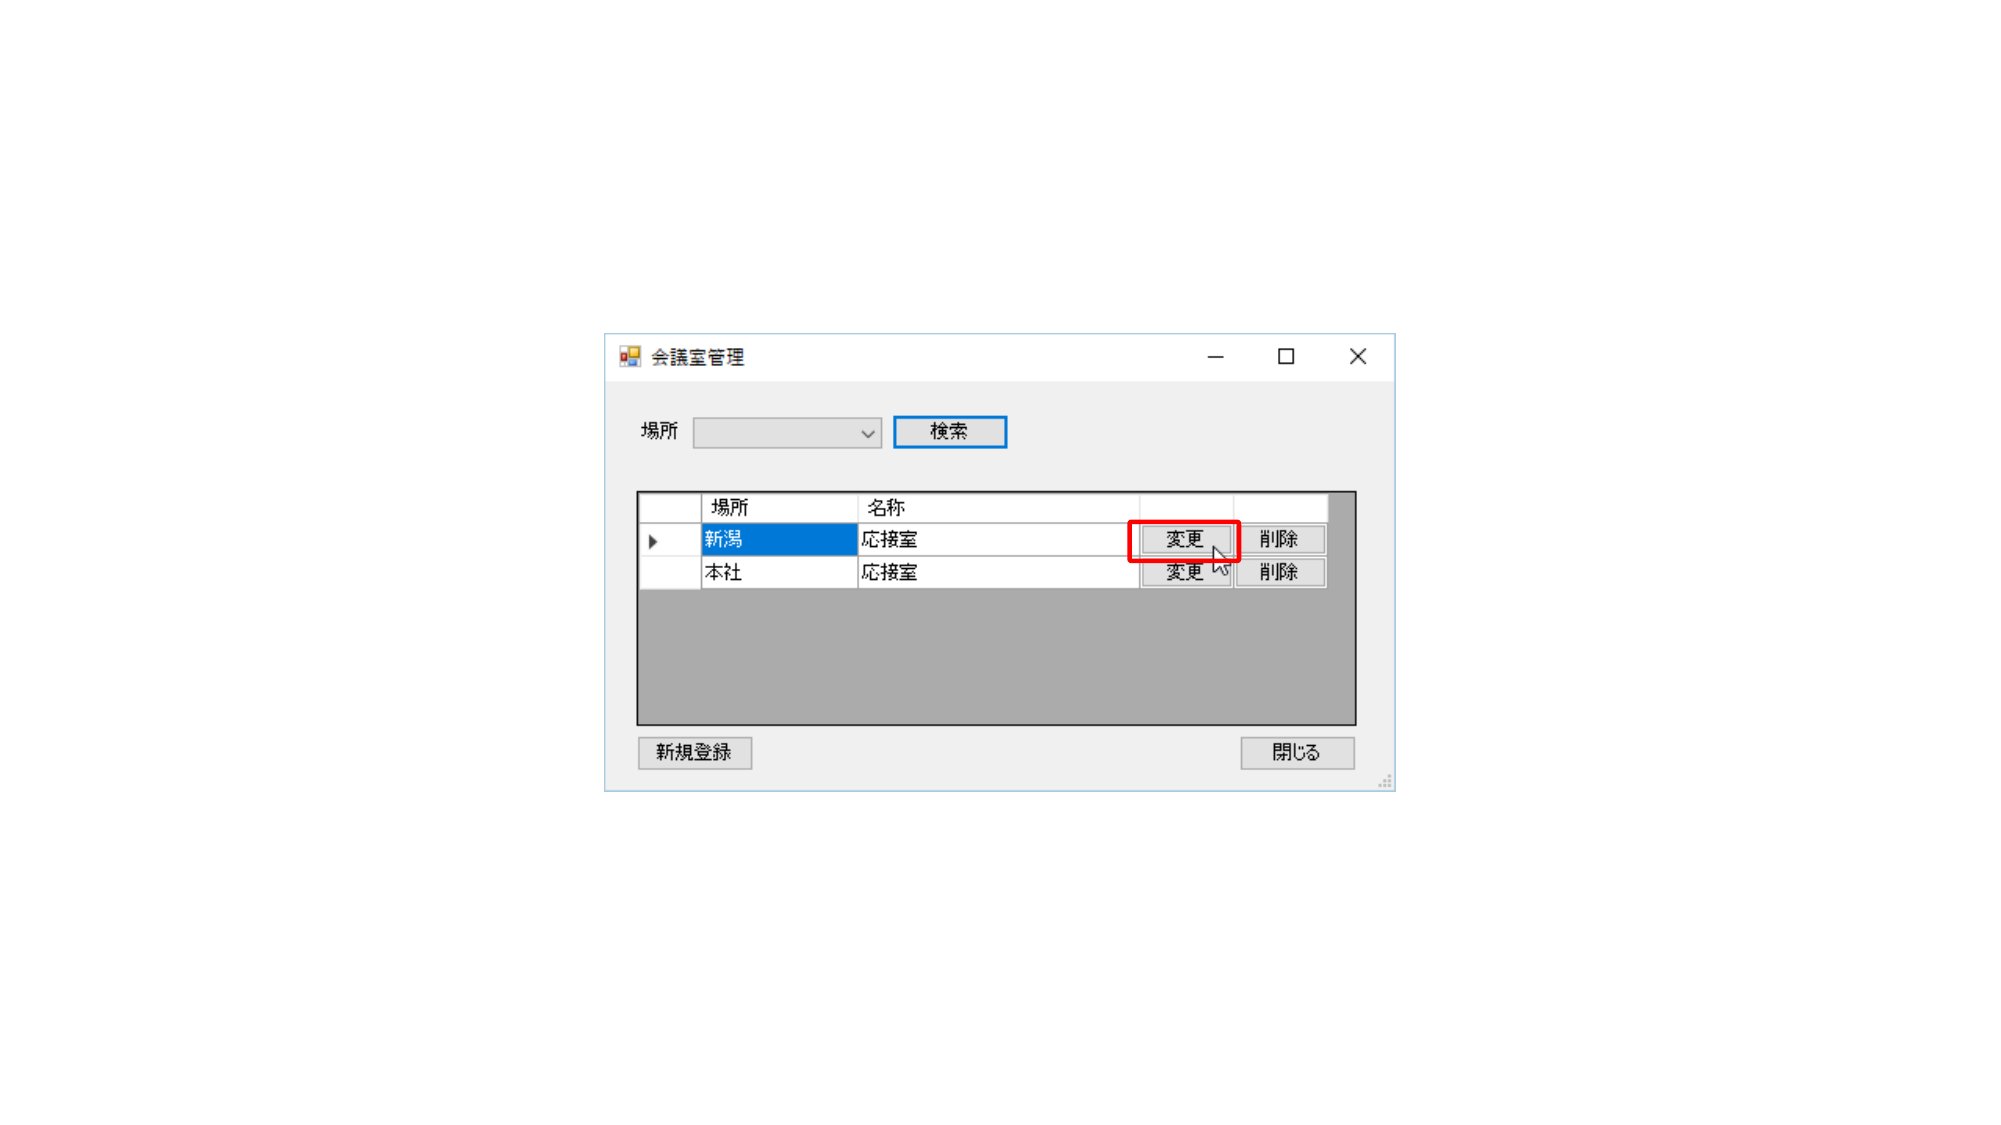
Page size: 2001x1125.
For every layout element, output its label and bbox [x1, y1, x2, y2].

picture [604, 333, 1396, 792]
